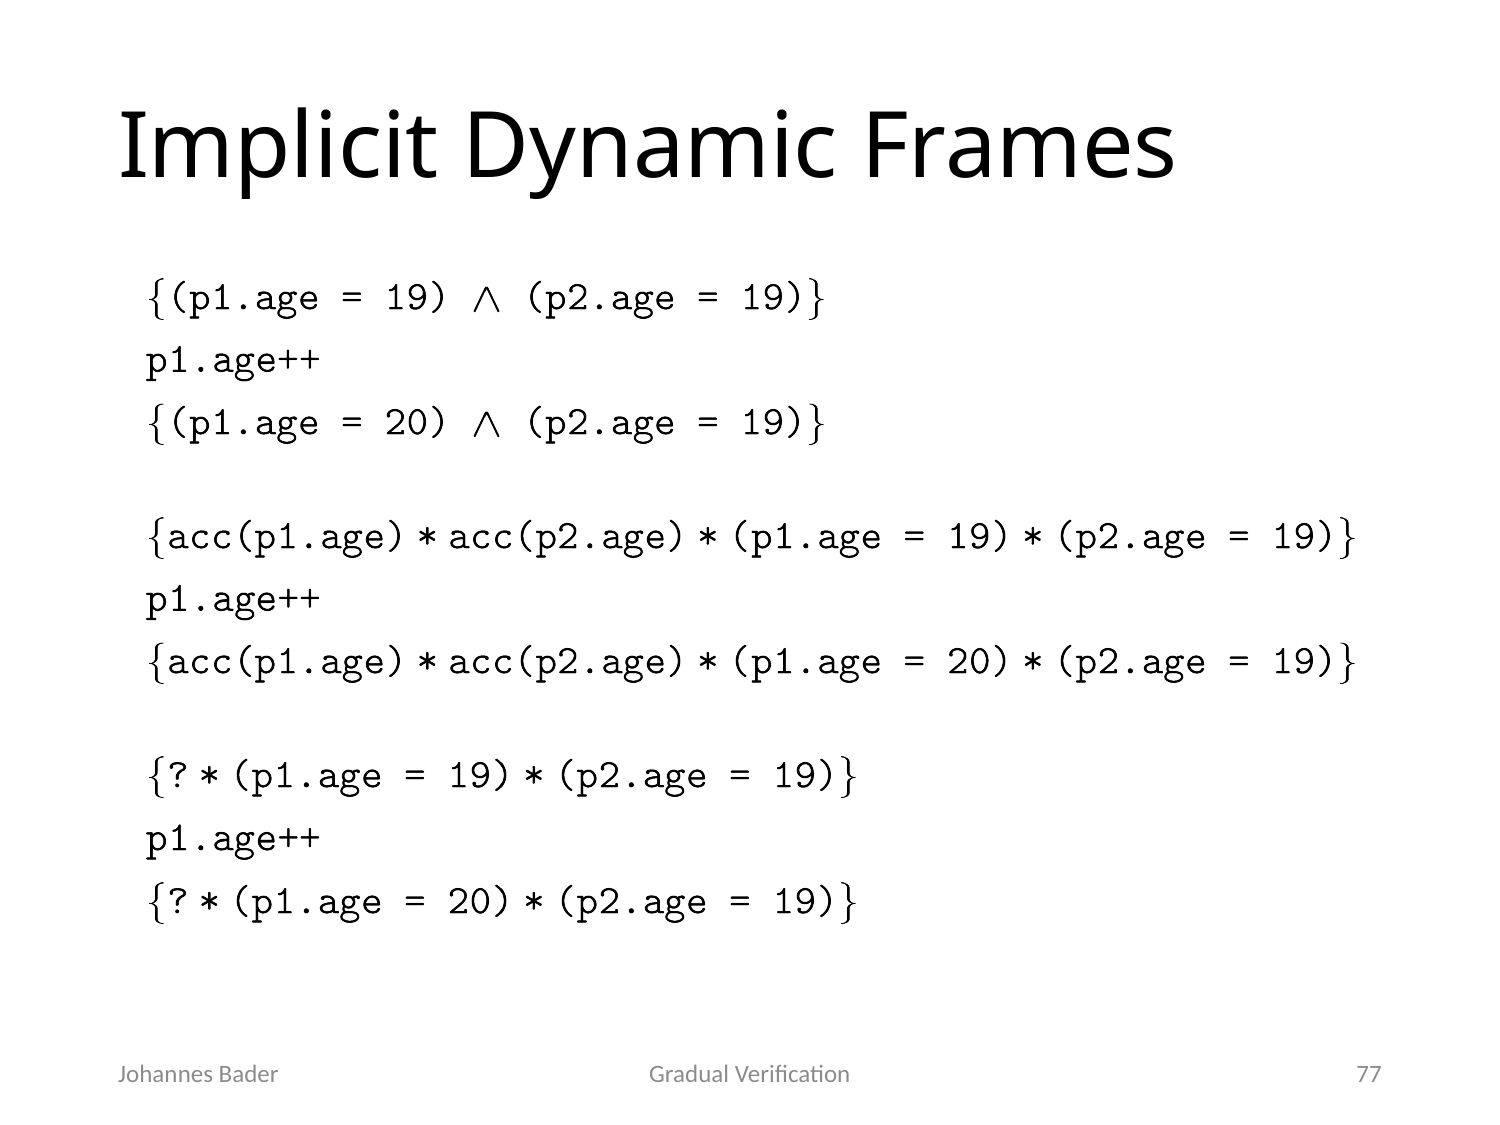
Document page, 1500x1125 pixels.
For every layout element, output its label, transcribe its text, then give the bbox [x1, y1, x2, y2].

title Implicit Dynamic Frames [103, 59, 1397, 236]
picture [146, 755, 856, 924]
slide_number Johannes Bader [103, 1042, 441, 1103]
picture [146, 278, 824, 445]
picture [146, 517, 1355, 684]
footer Gradual Verification [496, 1042, 1004, 1103]
slide_number 77 [1059, 1042, 1397, 1103]
